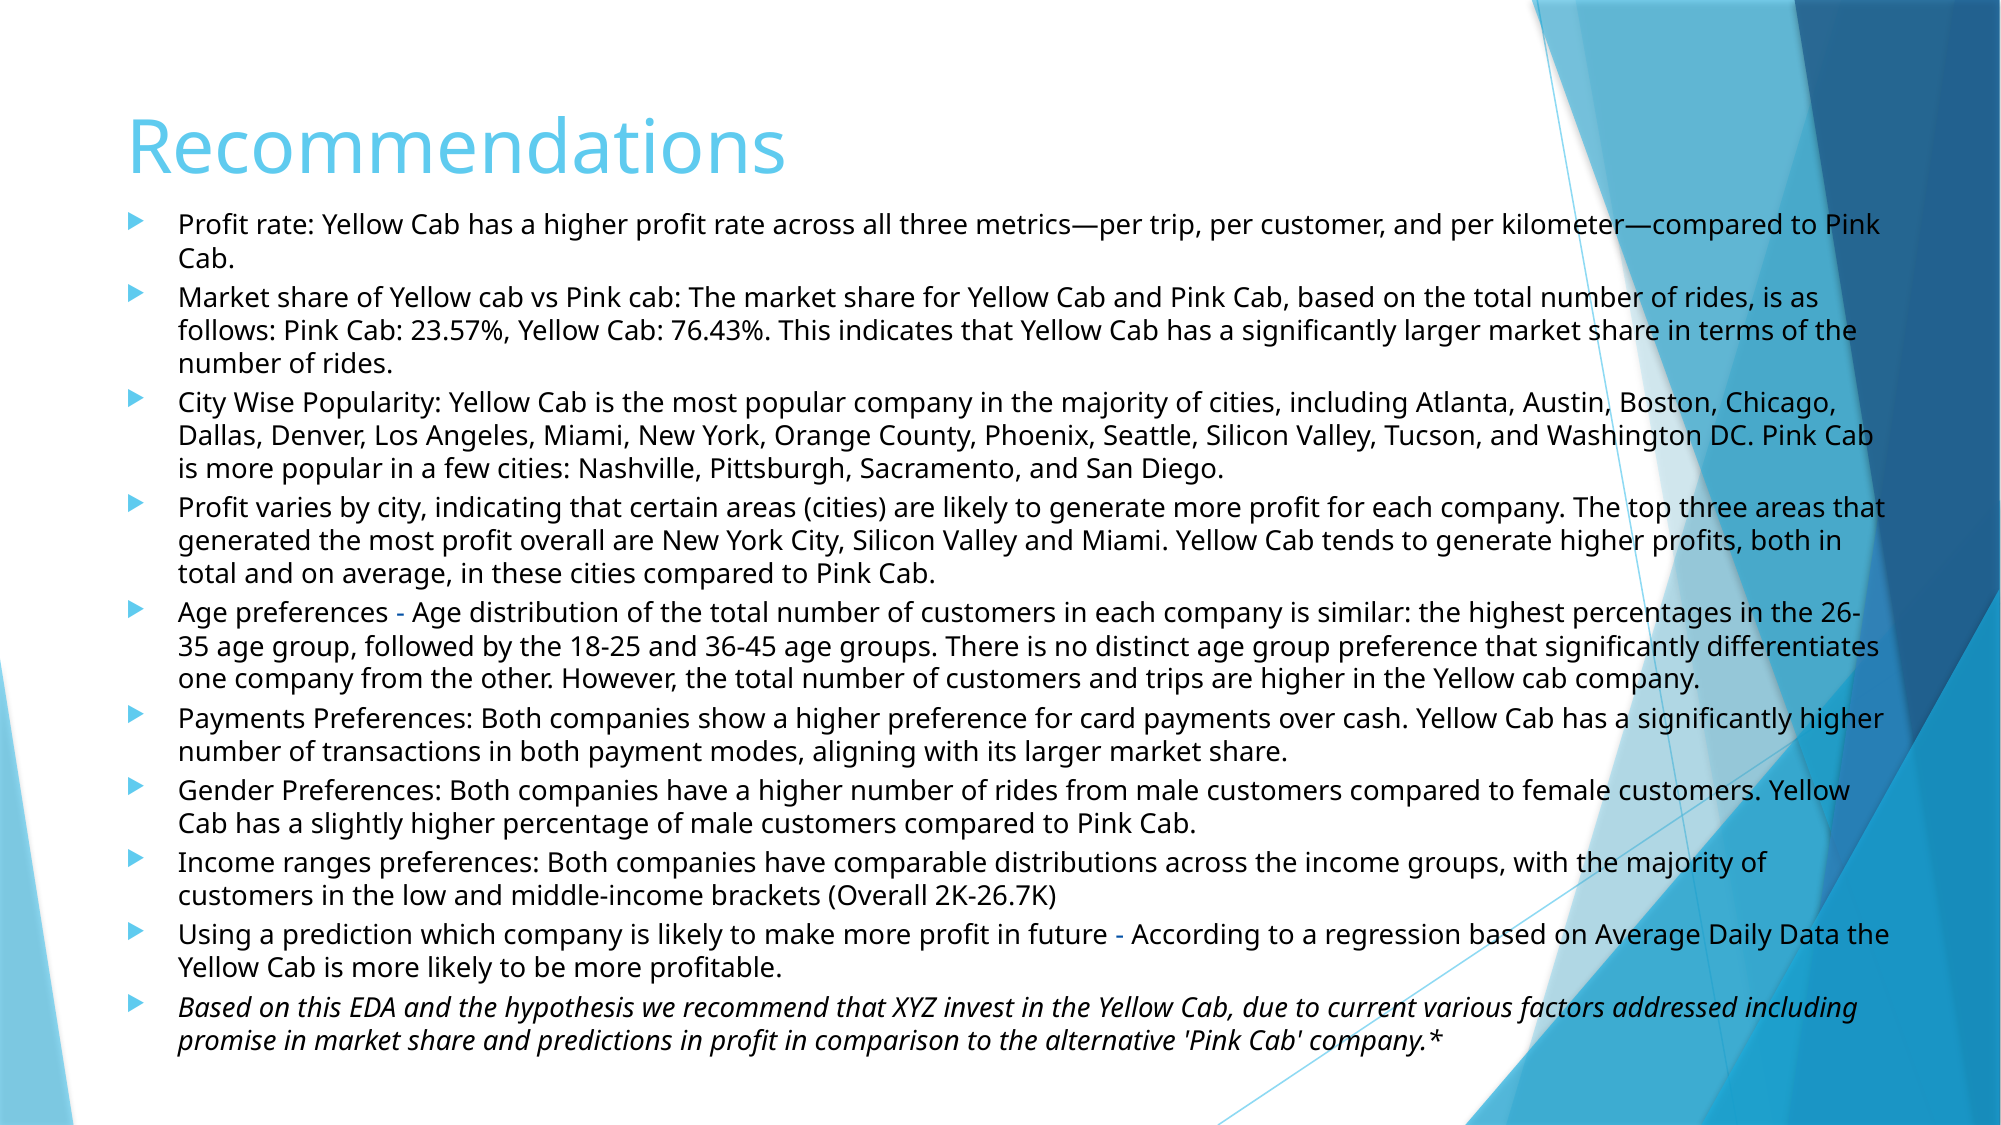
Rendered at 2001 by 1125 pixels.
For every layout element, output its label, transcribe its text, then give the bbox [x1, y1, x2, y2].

list Profit rate: Yellow Cab has a higher profit rate across all three metrics—per trip, per customer, and per kilometer—compared to Pink Cab. Market share of Yellow cab vs Pink cab: The market share for Yellow Cab and Pink Cab, based on the total number of rides, is as follows: Pink Cab: 23.57%, Yellow Cab: 76.43%. This indicates that Yellow Cab has a significantly larger market share in terms of the number of rides. City Wise Popularity: Yellow Cab is the most popular company in the majority of cities, including Atlanta, Austin, Boston, Chicago, Dallas, Denver, Los Angeles, Miami, New York, Orange County, Phoenix, Seattle, Silicon Valley, Tucson, and Washington DC. Pink Cab is more popular in a few cities: Nashville, Pittsburgh, Sacramento, and San Diego. Profit varies by city, indicating that certain areas (cities) are likely to generate more profit for each company. The top three areas that generated the most profit overall are New York City, Silicon Valley and Miami. Yellow Cab tends to generate higher profits, both in total and on average, in these cities compared to Pink Cab. Age preferences - Age distribution of the total number of customers in each company is similar: the highest percentages in the 26-35 age group, followed by the 18-25 and 36-45 age groups. There is no distinct age group preference that significantly differentiates one company from the other. However, the total number of customers and trips are higher in the Yellow cab company. Payments Preferences: Both companies show a higher preference for card payments over cash. Yellow Cab has a significantly higher number of transactions in both payment modes, aligning with its larger market share. Gender Preferences: Both companies have a higher number of rides from male customers compared to female customers. Yellow Cab has a slightly higher percentage of male customers compared to Pink Cab. Income ranges preferences: Both companies have comparable distributions across the income groups, with the majority of customers in the low and middle-income brackets (Overall 2K-26.7K) Using a prediction which company is likely to make more profit in future - According to a regression based on Average Daily Data the Yellow Cab is more likely to be more profitable. Based on this EDA and the hypothesis we recommend that XYZ invest in the Yellow Cab, due to current various factors addressed including promise in market share and predictions in profit in comparison to the alternative 'Pink Cab' company.* [111, 200, 1907, 1105]
title Recommendations [111, 91, 1522, 200]
